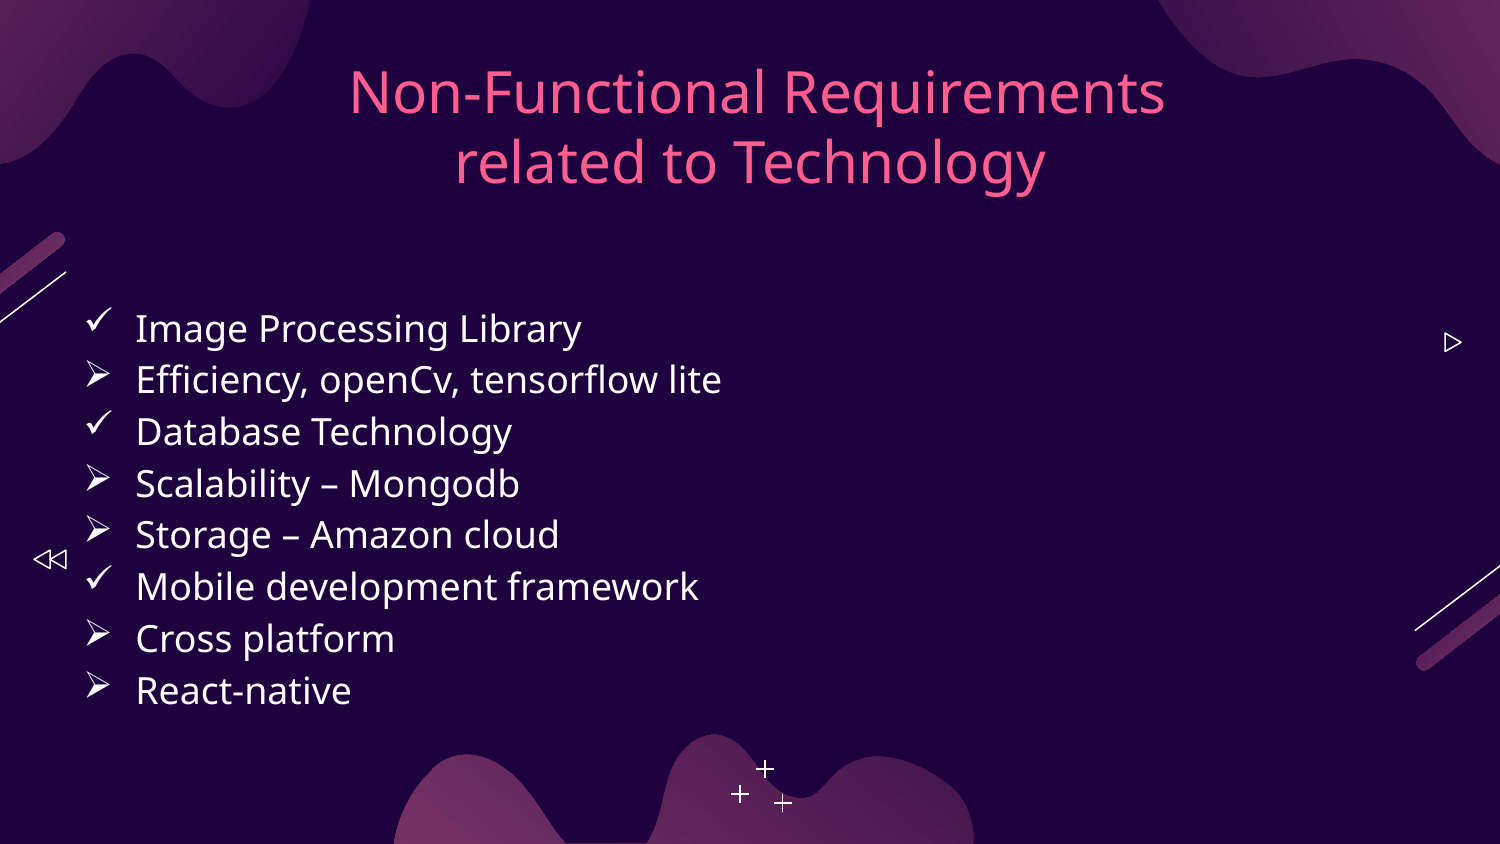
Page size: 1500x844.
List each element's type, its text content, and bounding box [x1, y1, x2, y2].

subtitle Image Processing Library Efficiency, openCv, tensorflow lite Database Technology Scalability – Mongodb Storage – Amazon cloud Mobile development framework Cross platform React-native [45, 447, 966, 563]
title Non-Functional Requirements related to Technology [289, 12, 1211, 238]
